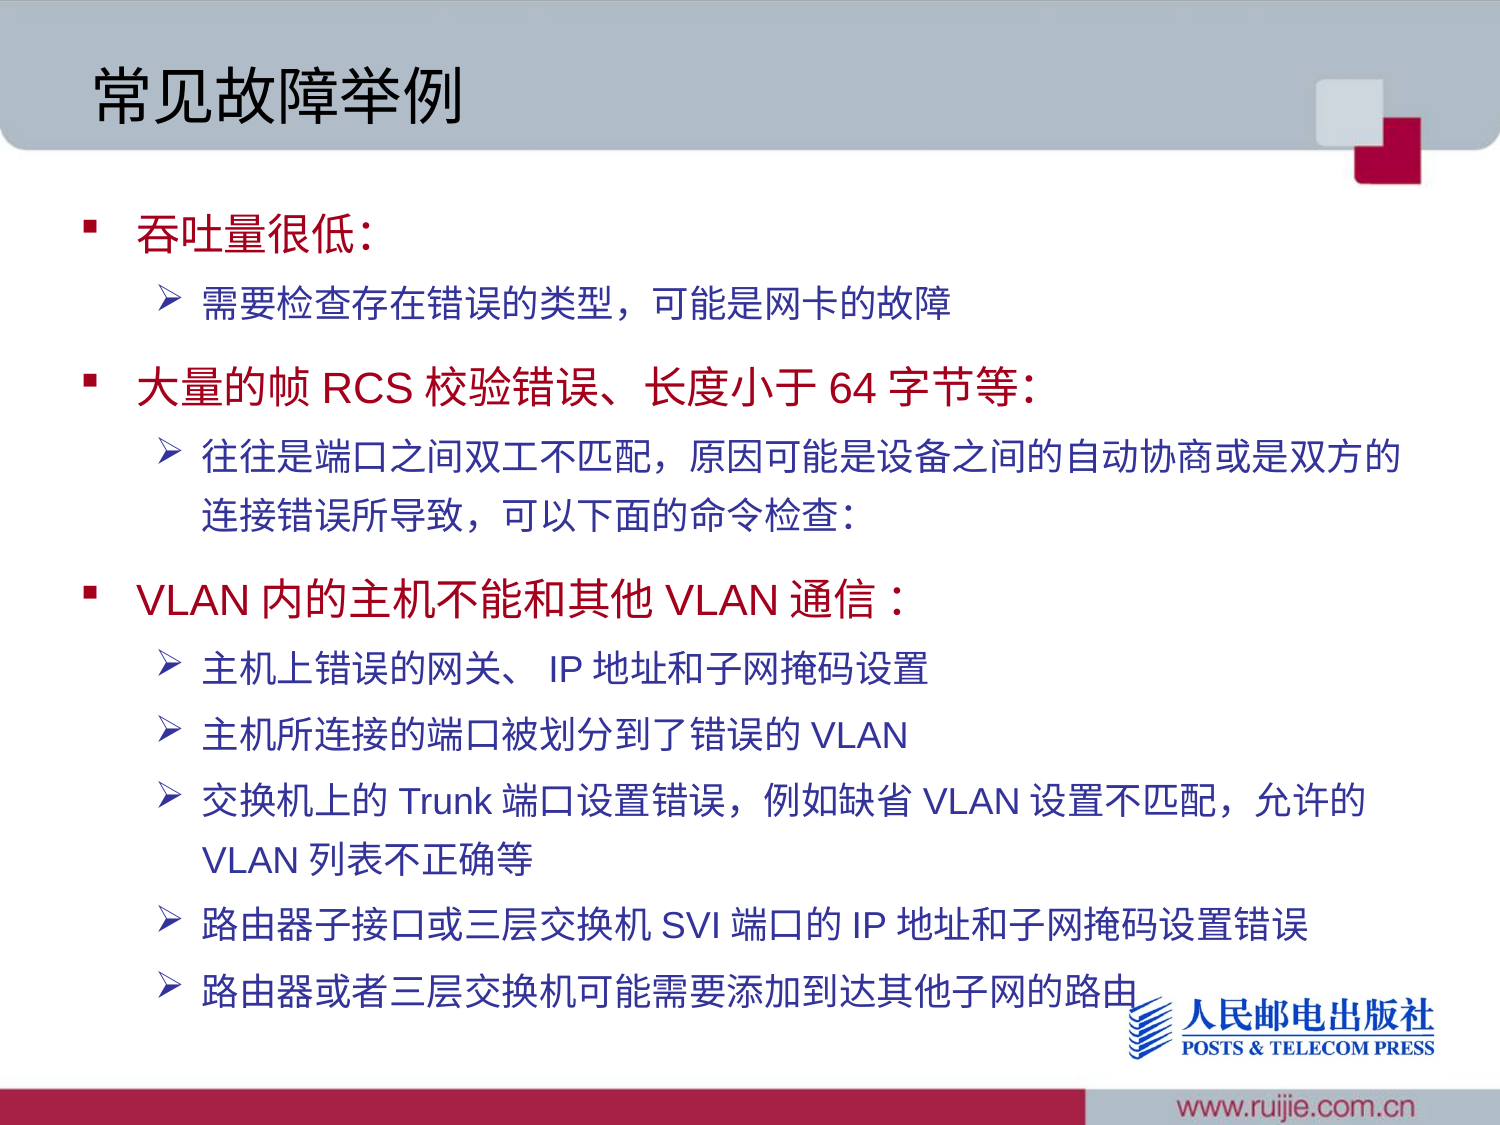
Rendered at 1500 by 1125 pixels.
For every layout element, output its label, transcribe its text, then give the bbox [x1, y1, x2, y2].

list 吞吐量很低： 需要检查存在错误的类型，可能是网卡的故障 大量的帧RCS校验错误、长度小于64字节等： 往往是端口之间双工不匹配，原因可能是设备之间的自动协商或是双方的连接错误所导致，可以下面的命令检查： VLAN内的主机不能和其他VLAN通信 ： 主机上错误的网关、IP地址和子网掩码设置 主机所连接的端口被划分到了错误的VLAN 交换机上的Trunk端口设置错误，例如缺省VLAN设置不匹配，允许的VLAN列表不正确等 路由器子接口或三层交换机SVI端口的IP地址和子网掩码设置错误 路由器或者三层交换机可能需要添加到达其他子网的路由 [64, 172, 1426, 1024]
title 常见故障举例 [75, 31, 1306, 159]
picture [0, 0, 1500, 1125]
